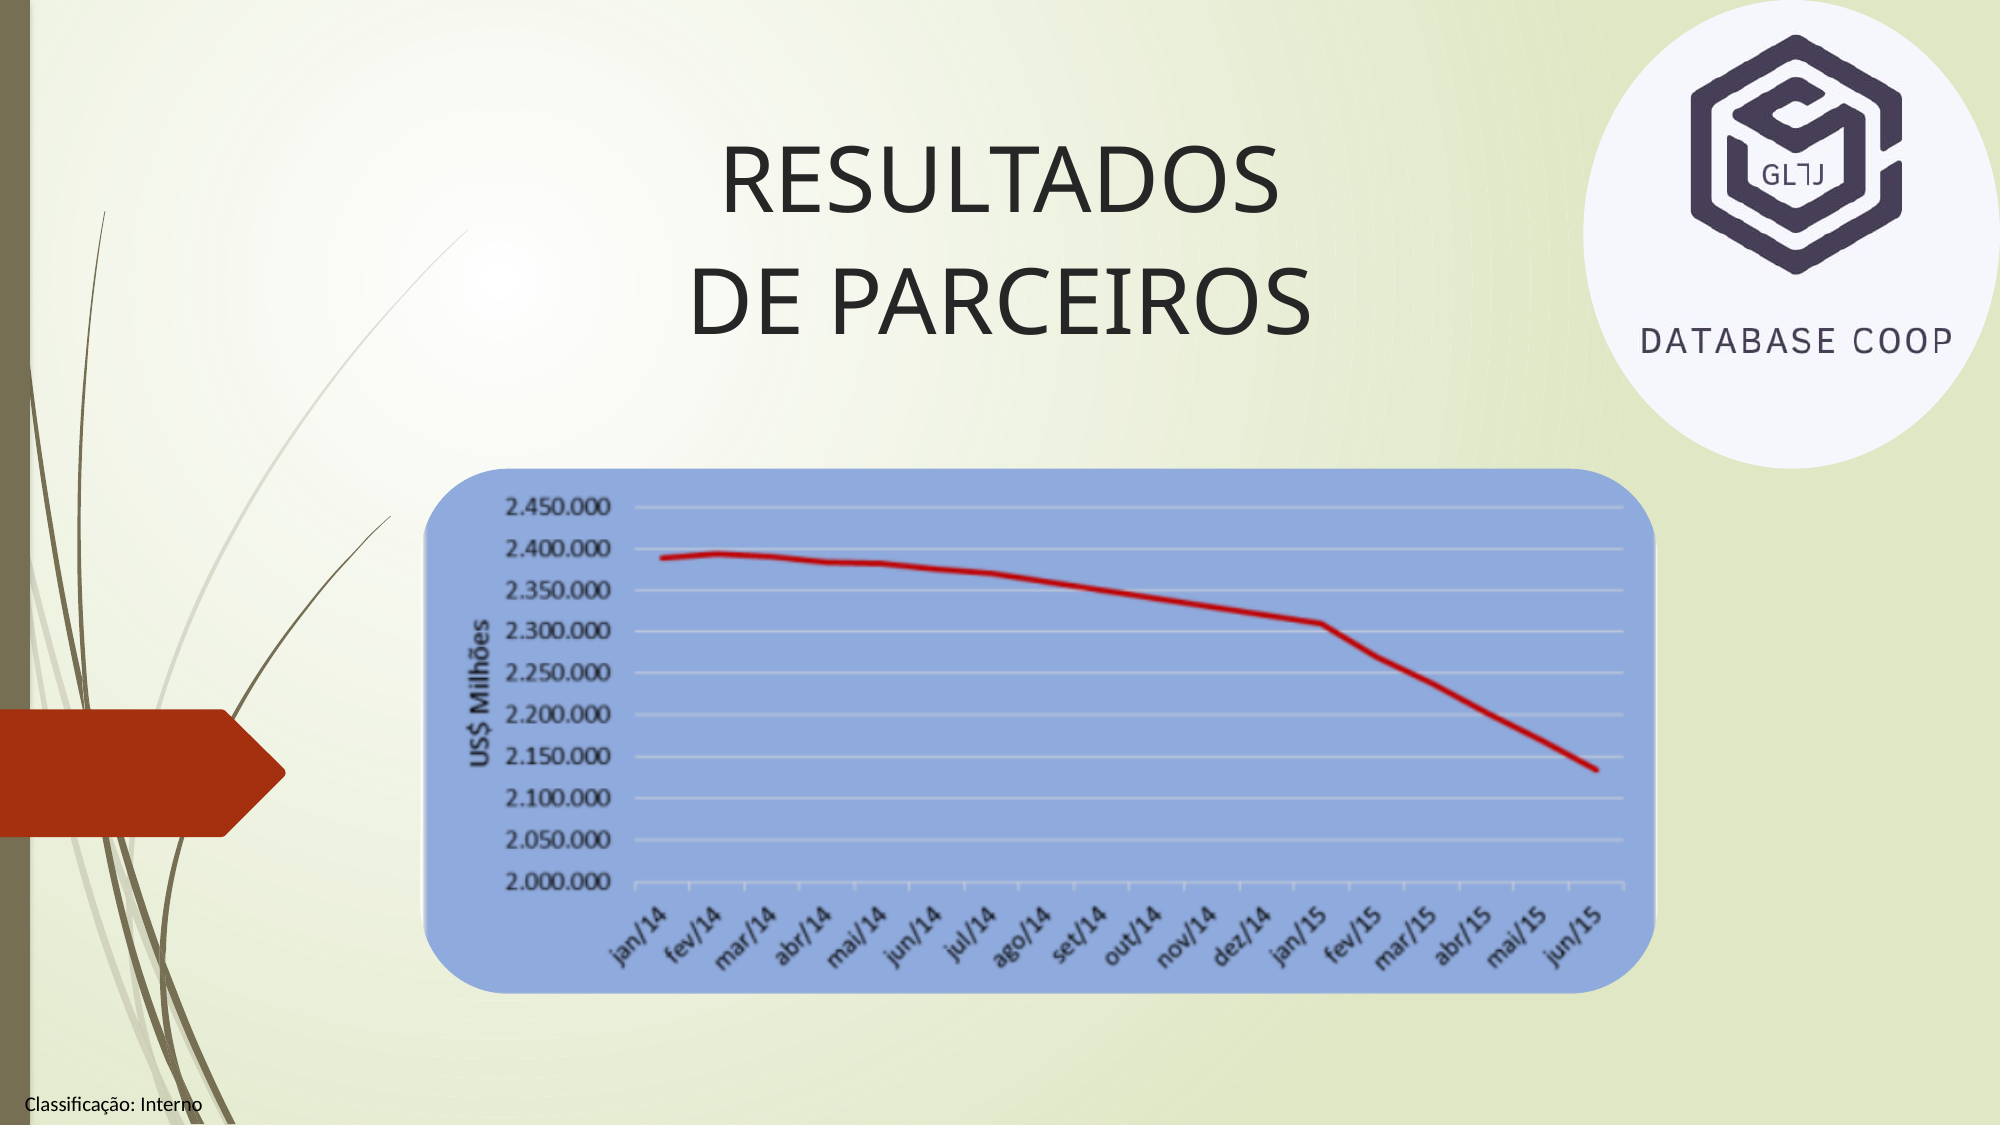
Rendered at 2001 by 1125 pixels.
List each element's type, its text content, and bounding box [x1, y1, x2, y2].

text_box RESULTADOS DE PARCEIROS [547, 234, 1453, 361]
picture [420, 0, 2000, 994]
